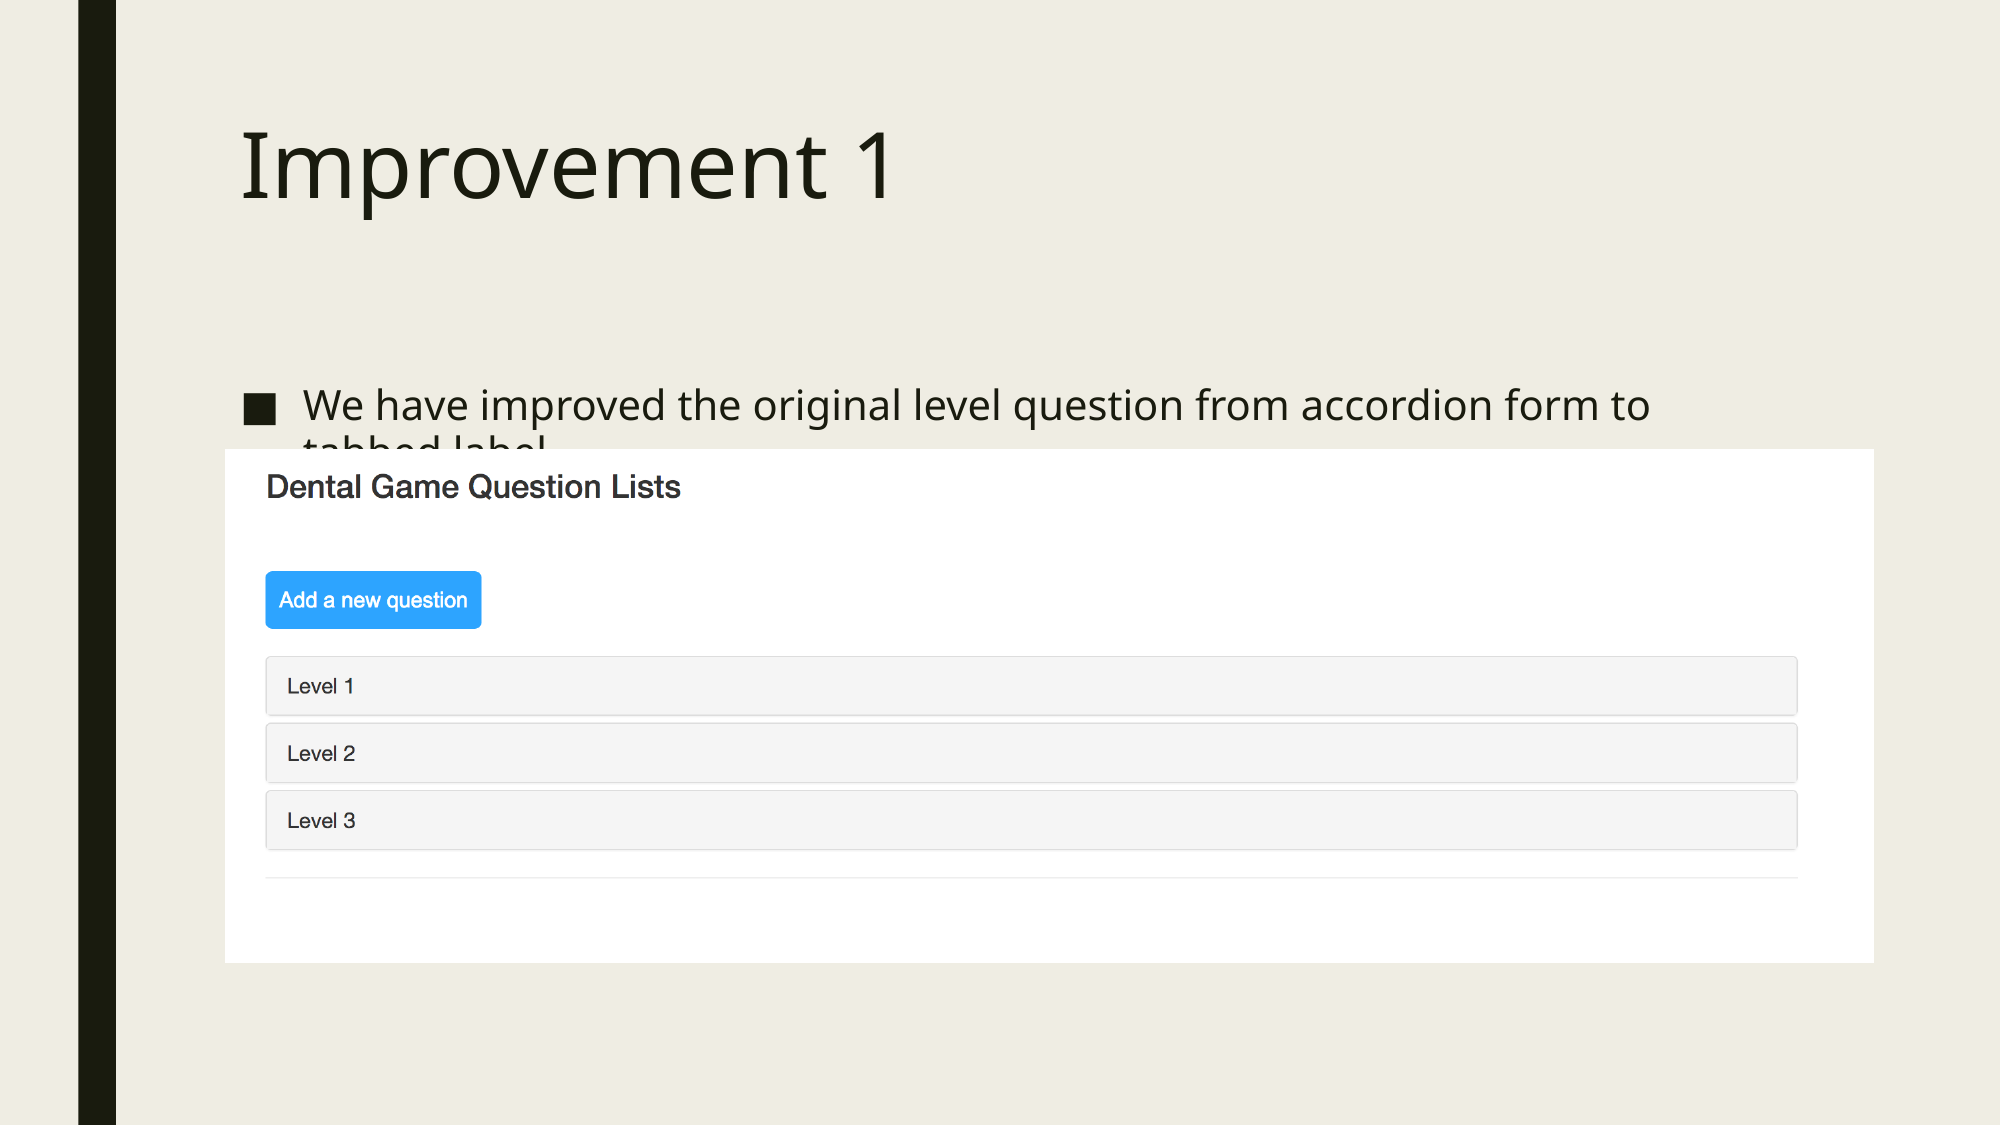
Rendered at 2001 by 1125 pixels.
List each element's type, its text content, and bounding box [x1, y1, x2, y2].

title Improvement 1 [225, 112, 1800, 357]
picture [224, 449, 1874, 963]
list We have improved the original level question from accordion form to tabbed label [225, 375, 1800, 449]
